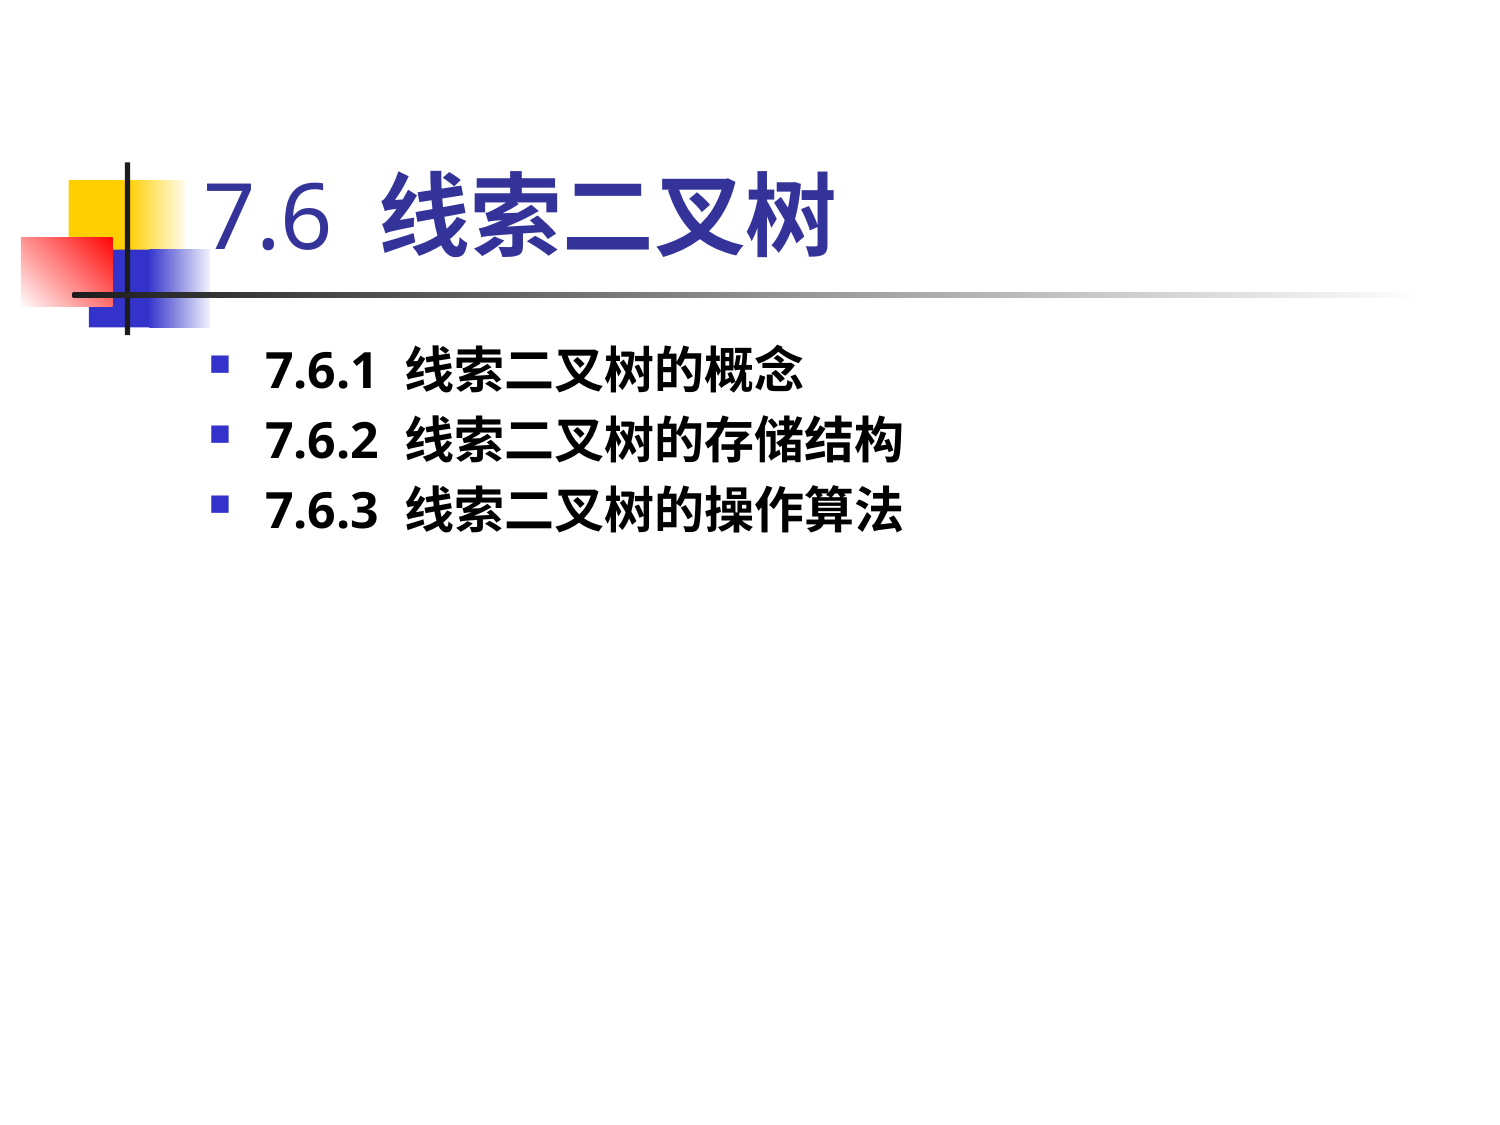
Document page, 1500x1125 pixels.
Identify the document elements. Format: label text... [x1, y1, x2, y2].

title 7.6 线索二叉树 [188, 35, 1468, 275]
list 7.6.1 线索二叉树的概念 7.6.2 线索二叉树的存储结构 7.6.3 线索二叉树的操作算法 [193, 331, 1469, 1006]
